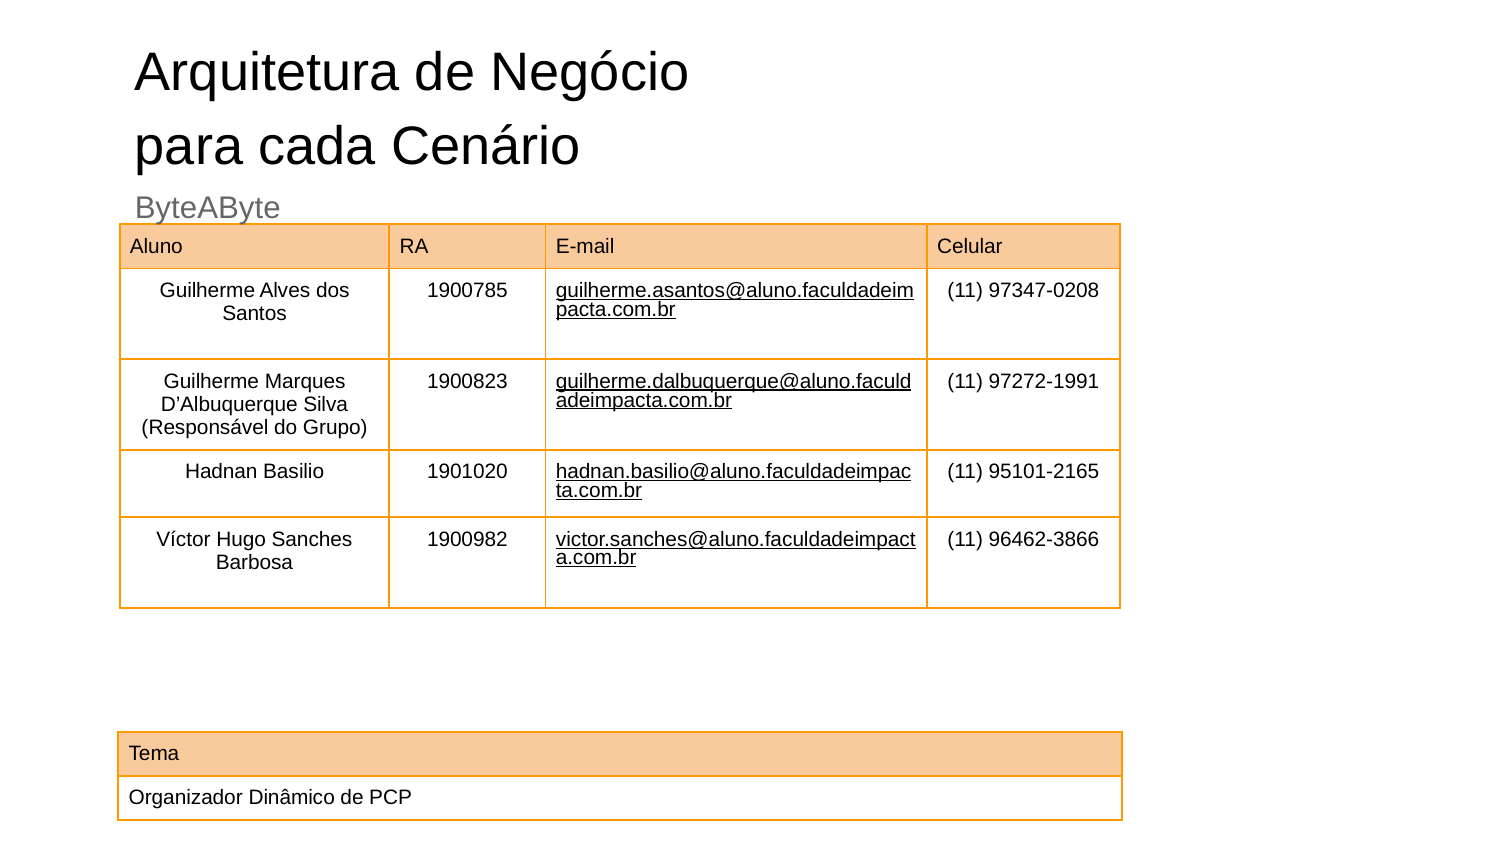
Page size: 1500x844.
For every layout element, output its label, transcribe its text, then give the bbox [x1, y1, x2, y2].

table_header Tema [119, 733, 1121, 775]
table_cell hadnan.basilio@aluno.faculdadeimpacta.com.br [546, 451, 926, 516]
table_cell guilherme.dalbuquerque@aluno.faculdadeimpacta.com.br [546, 360, 926, 449]
table_header Aluno [121, 225, 388, 268]
table_cell 1900785 [390, 269, 545, 358]
table_cell 1900982 [390, 518, 545, 607]
table_cell guilherme.asantos@aluno.faculdadeimpacta.com.br [546, 269, 926, 358]
table_cell 1900823 [390, 360, 545, 449]
table_cell (11) 96462-3866 [928, 518, 1119, 607]
table_cell (11) 97272-1991 [928, 360, 1119, 449]
text_box Arquitetura de Negócio para cada Cenário ByteAByte [119, 47, 750, 204]
table_cell Guilherme Alves dos Santos [121, 269, 388, 358]
table_cell Hadnan Basilio [121, 451, 388, 516]
table_cell Guilherme Marques D’Albuquerque Silva (Responsável do Grupo) [121, 360, 388, 449]
table_cell Víctor Hugo Sanches Barbosa [121, 518, 388, 607]
table_header RA [390, 225, 545, 268]
table_header E-mail [546, 225, 926, 268]
table_cell victor.sanches@aluno.faculdadeimpacta.com.br [546, 518, 926, 607]
table_cell 1901020 [390, 451, 545, 516]
table_cell (11) 95101-2165 [928, 451, 1119, 516]
table_header Celular [928, 225, 1119, 268]
table_cell Organizador Dinâmico de PCP [119, 777, 1121, 819]
table_cell (11) 97347-0208 [928, 269, 1119, 358]
